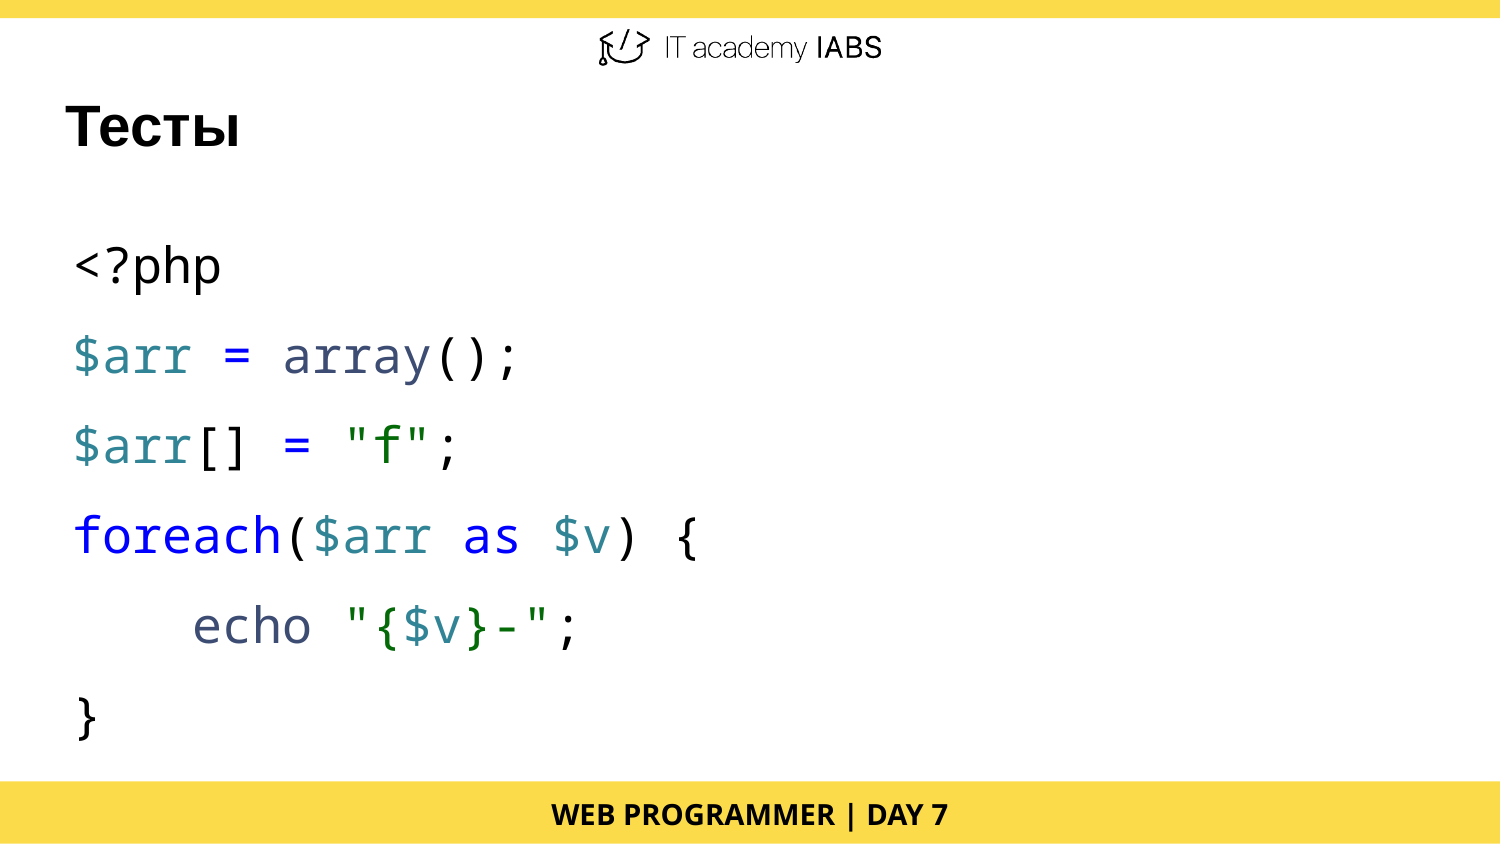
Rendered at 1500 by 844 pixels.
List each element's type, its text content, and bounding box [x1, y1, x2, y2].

text_box <?php $arr = array(); $arr[] = "f"; foreach($arr as $v) { echo "{$v}-"; } [51, 189, 1449, 750]
text_box [1160, 781, 1500, 844]
text_box Тесты [51, 72, 1449, 167]
text_box WEB PROGRAMMER | DAY 7 [340, 781, 1160, 844]
text_box [0, 781, 340, 844]
text_box [0, 0, 1500, 19]
picture [591, 18, 887, 71]
